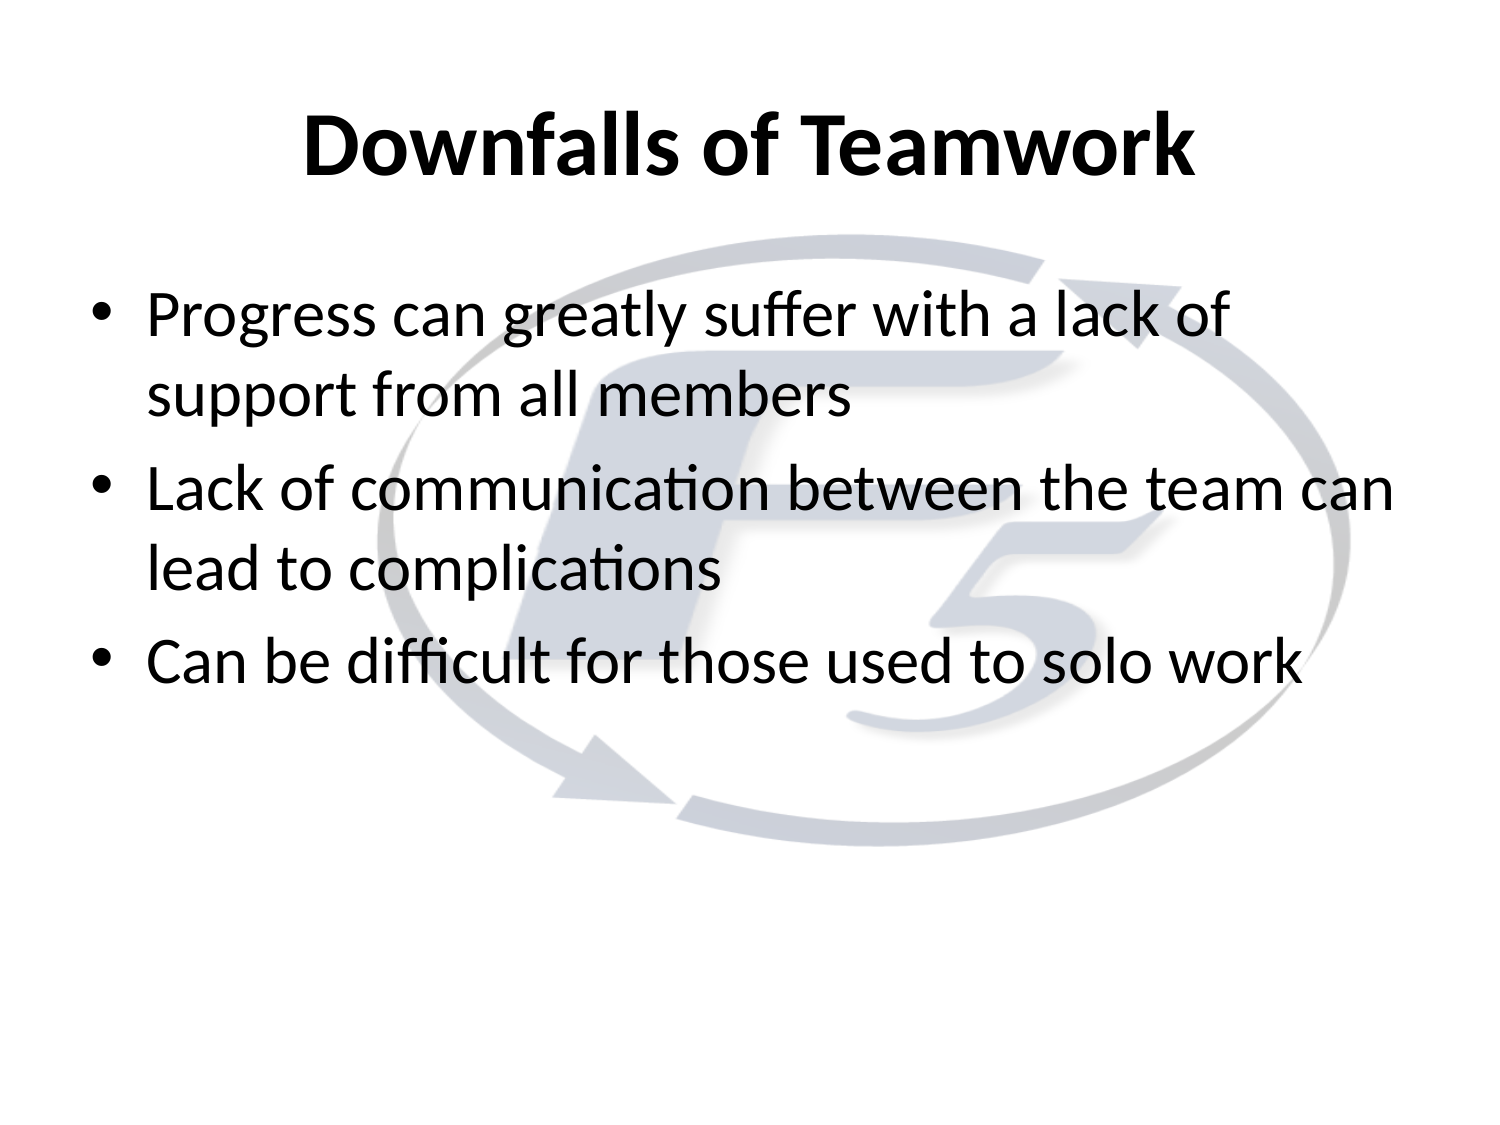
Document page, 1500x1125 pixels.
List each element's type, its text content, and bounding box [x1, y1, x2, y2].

title Downfalls of Teamwork [75, 45, 1425, 233]
list Progress can greatly suffer with a lack of support from all members Lack of communication between the team can lead to complications Can be difficult for those used to solo work [75, 262, 1425, 1005]
